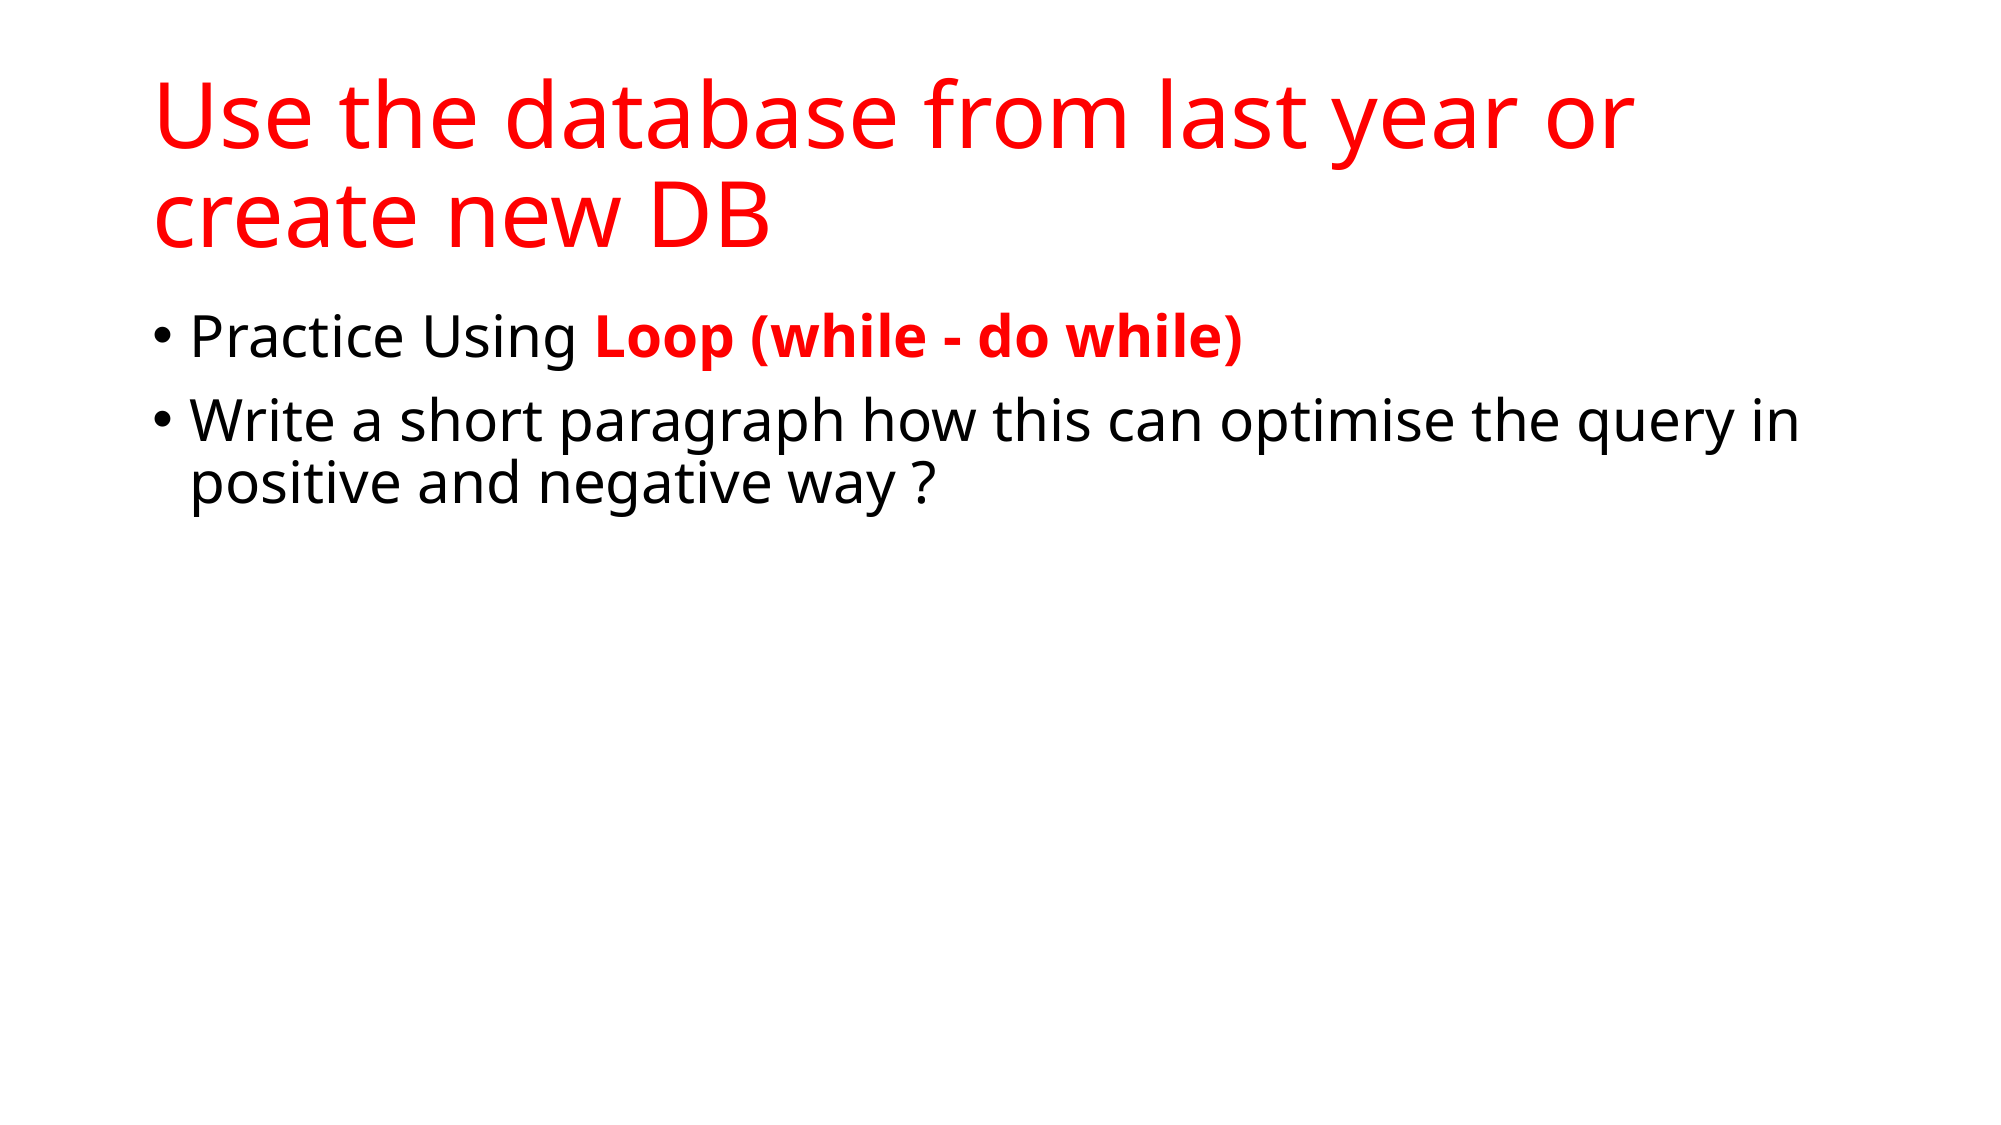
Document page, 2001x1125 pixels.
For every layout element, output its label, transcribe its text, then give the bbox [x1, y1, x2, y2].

list Practice Using Loop (while - do while) Write a short paragraph how this can optimise the query in positive and negative way ? [137, 299, 1863, 1014]
title Use the database from last year or create new DB [137, 59, 1863, 278]
